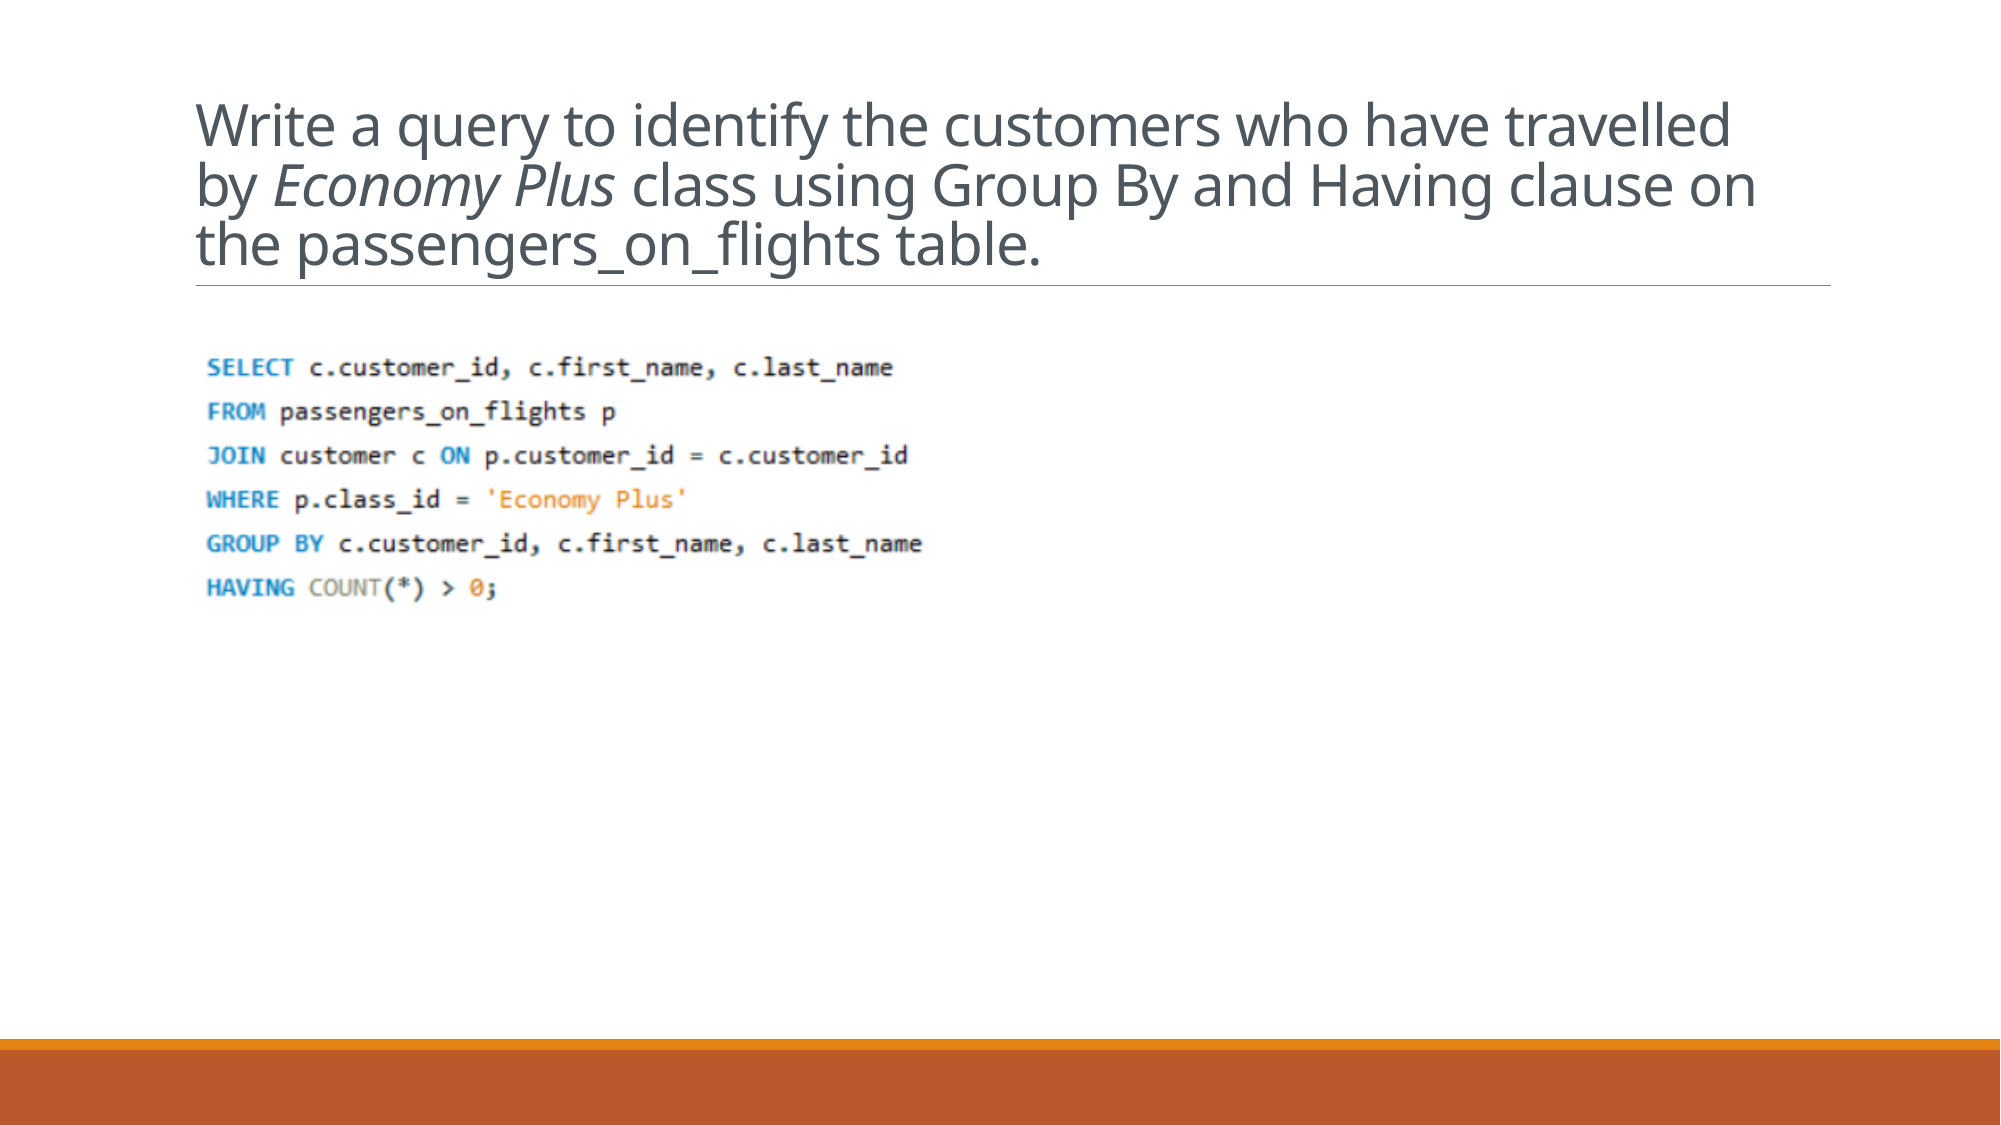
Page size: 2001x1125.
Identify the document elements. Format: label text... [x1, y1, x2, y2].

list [190, 331, 964, 617]
title Write a query to identify the customers who have travelled by Economy Plus class using Group By and Having clause on the passengers_on_flights table. [180, 47, 1830, 285]
